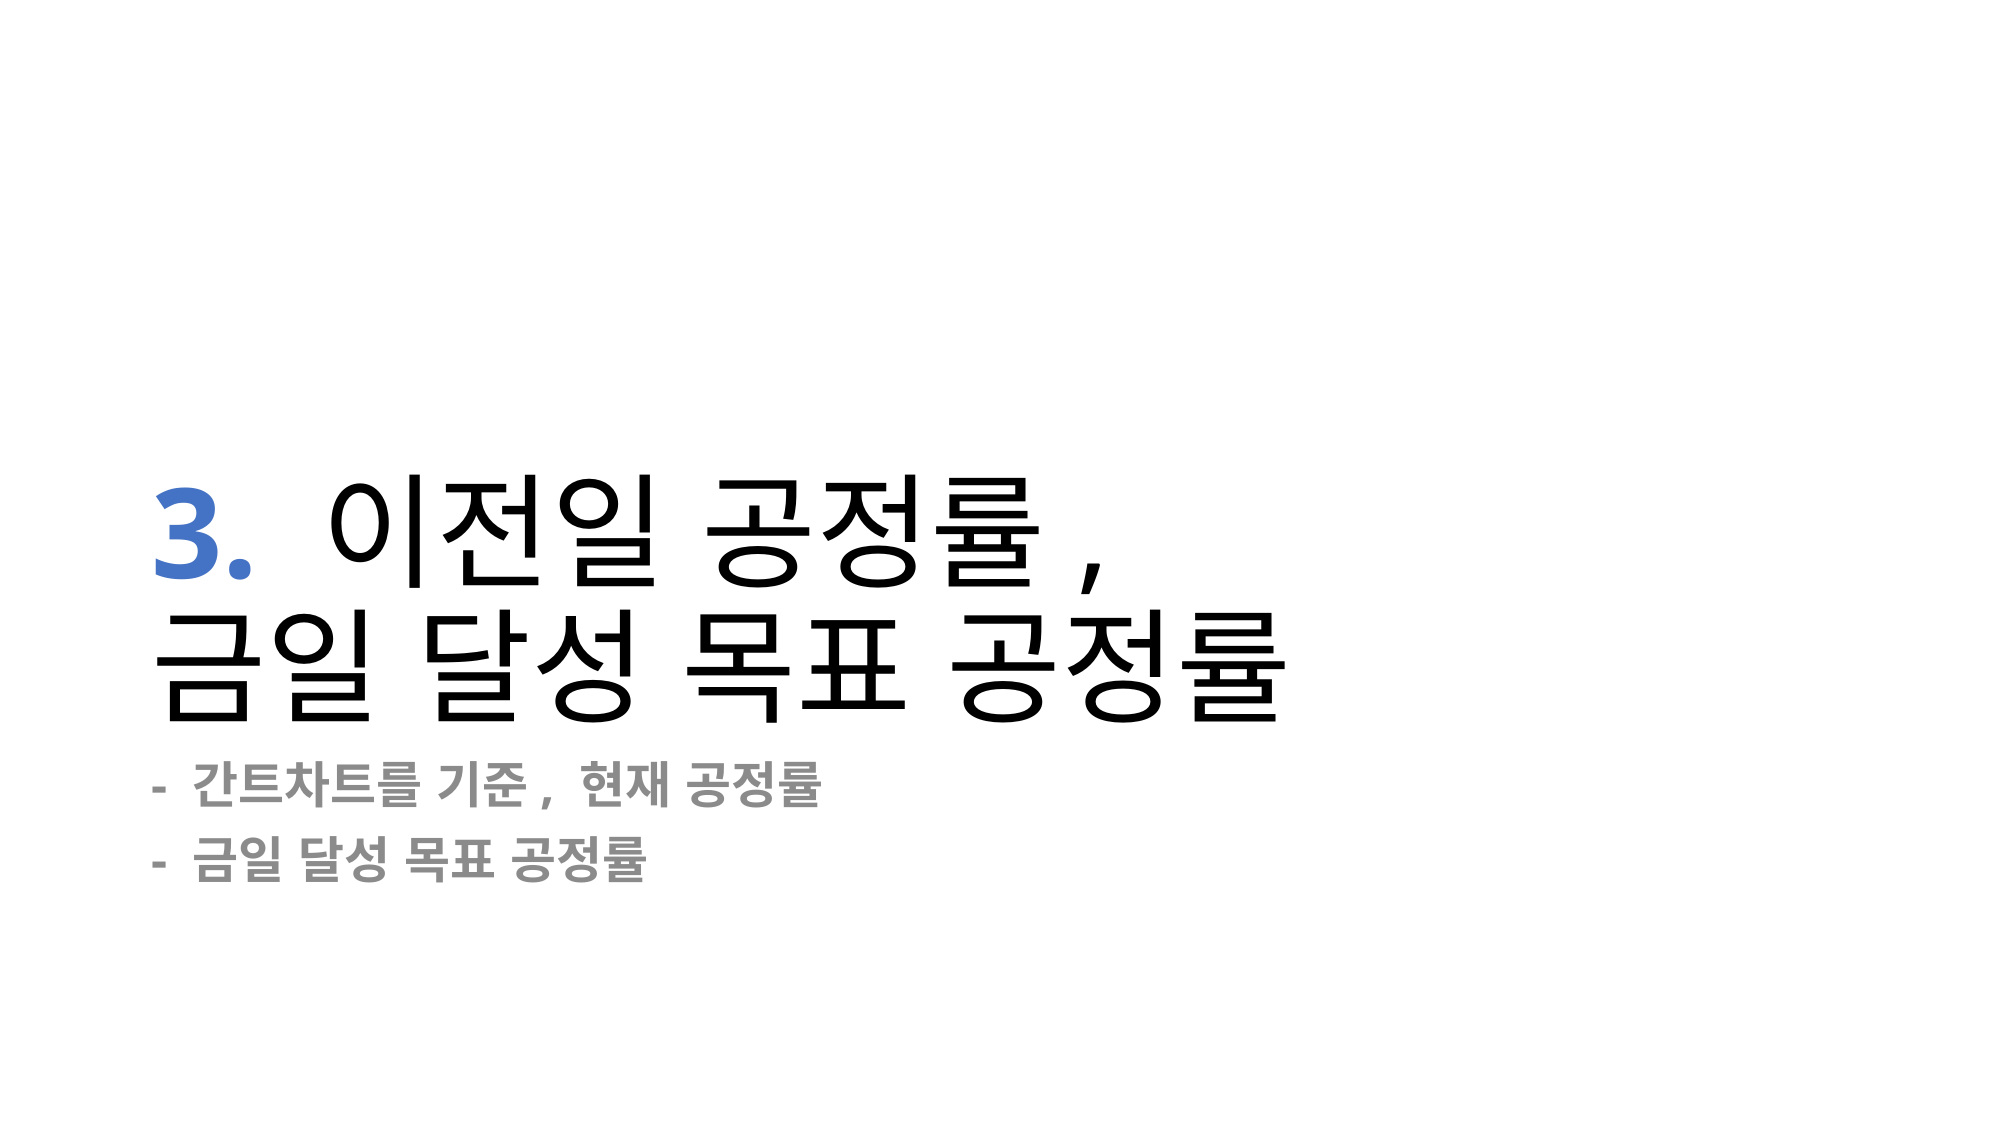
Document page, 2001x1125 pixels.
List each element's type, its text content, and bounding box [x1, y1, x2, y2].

title 3. 이전일 공정률, 금일 달성 목표 공정률 [136, 280, 1862, 749]
list - 간트차트를 기준, 현재 공정률 - 금일 달성 목표 공정률 [136, 752, 1862, 999]
